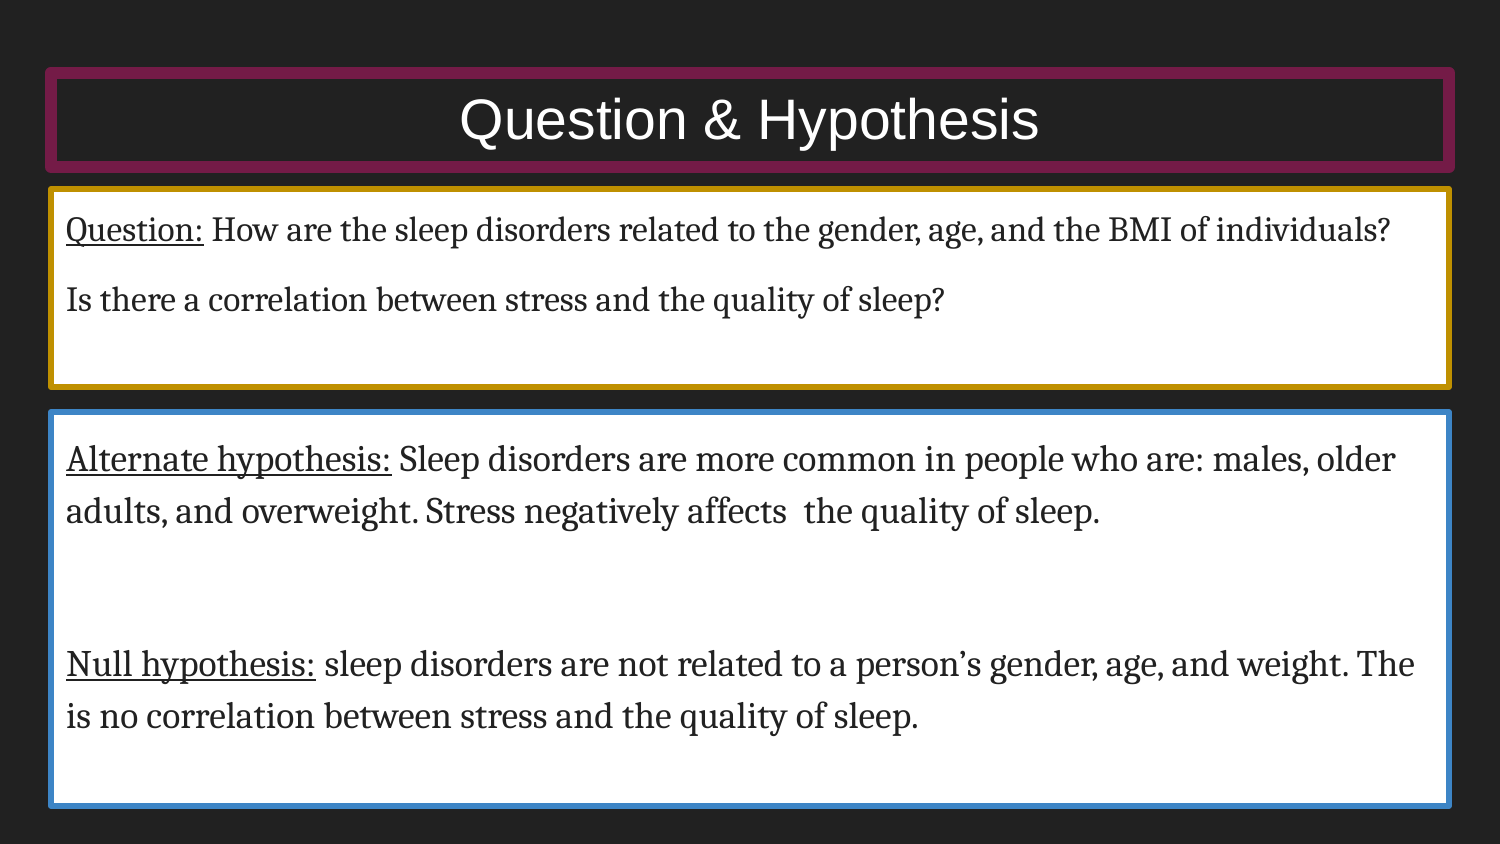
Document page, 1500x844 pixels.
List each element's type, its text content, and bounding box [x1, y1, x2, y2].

list Question: How are the sleep disorders related to the gender, age, and the BMI of individuals? Is there a correlation between stress and the quality of sleep? [51, 189, 1449, 387]
title Question & Hypothesis [51, 72, 1449, 167]
text_box Alternate hypothesis: Sleep disorders are more common in people who are: males, older adults, and overweight. Stress negatively affects the quality of sleep. Null hypothesis: sleep disorders are not related to a person’s gender, age, and weight. The is no correlation between stress and the quality of sleep. [51, 412, 1449, 806]
